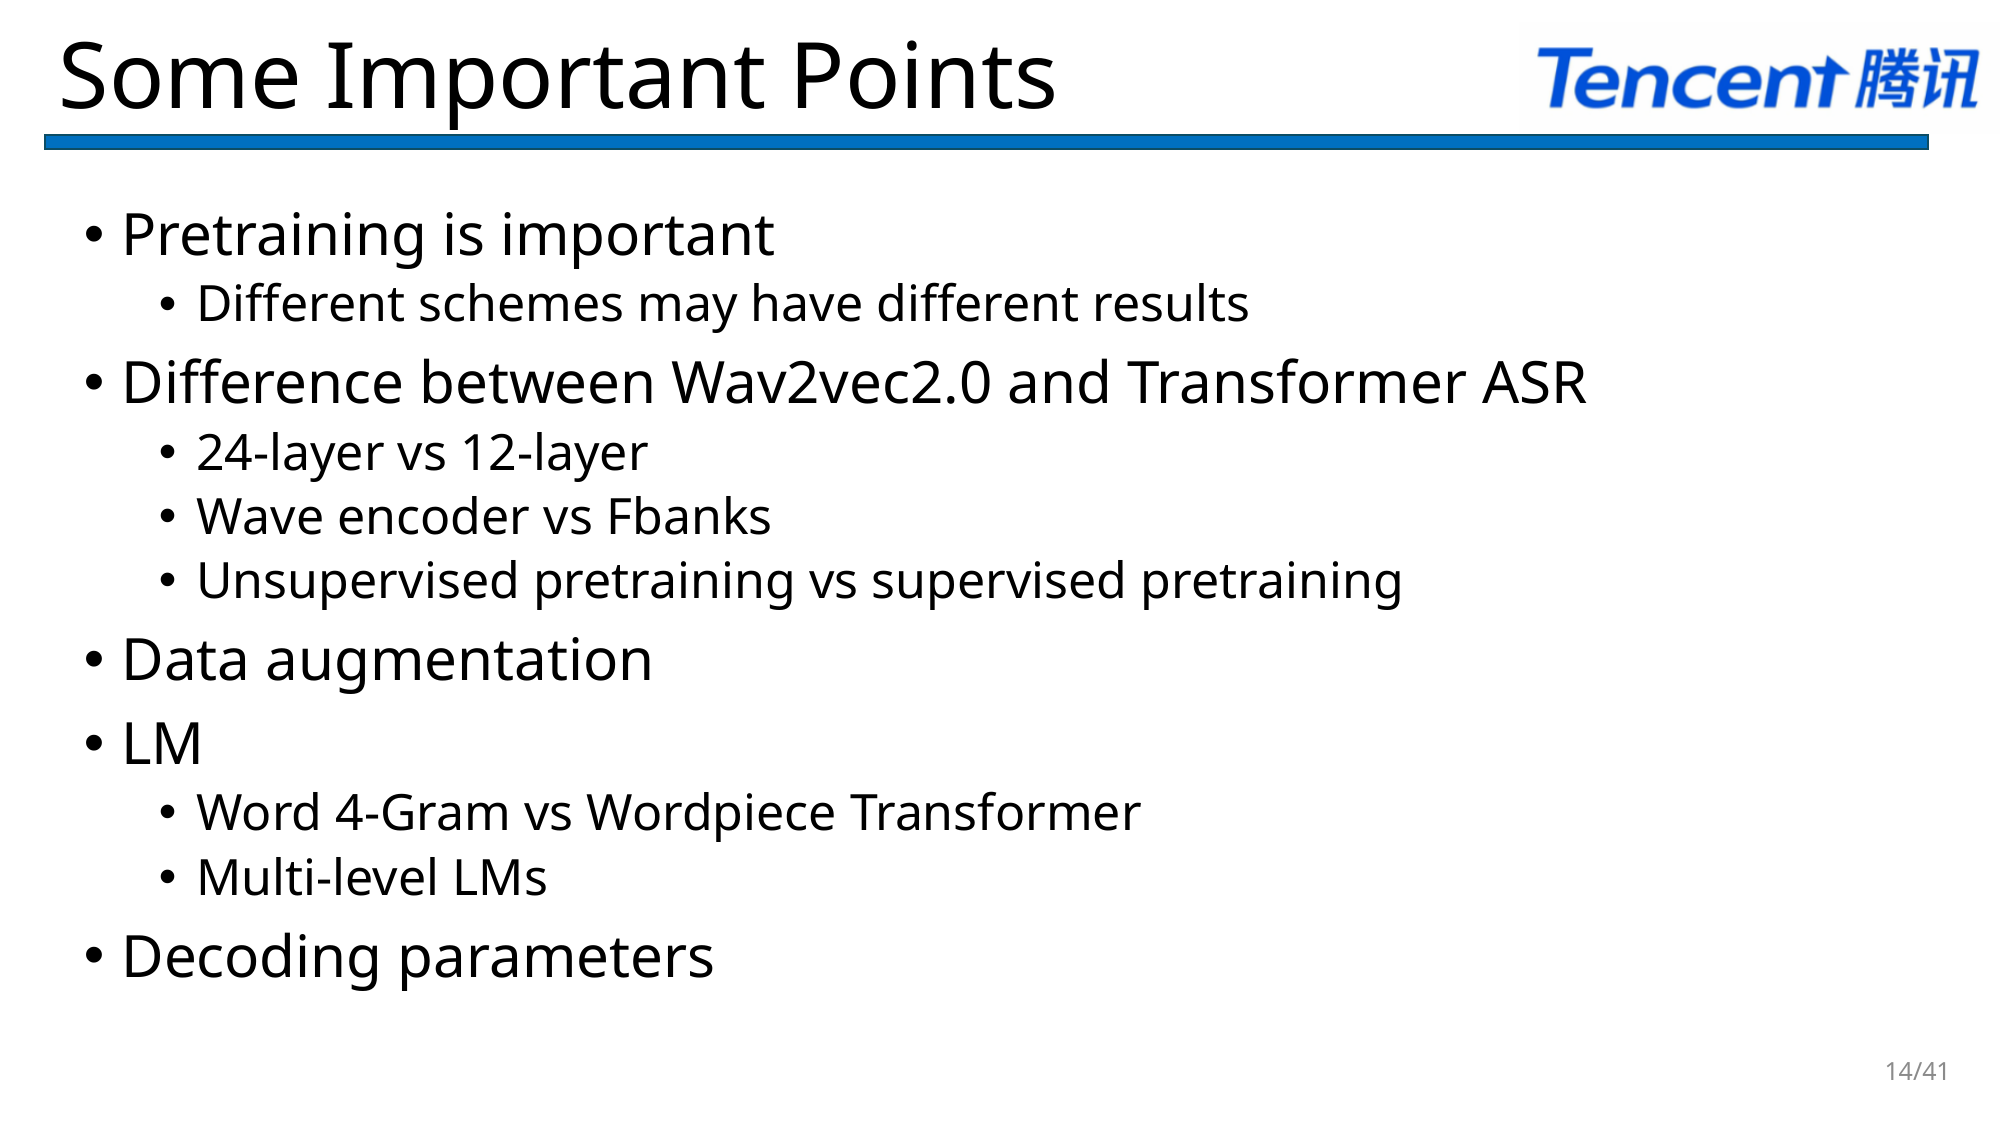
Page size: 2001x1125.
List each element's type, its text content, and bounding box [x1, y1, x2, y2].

picture [1519, 22, 2000, 134]
slide_number 14/41 [1515, 1042, 1966, 1103]
text_box Some Important Points [44, 22, 1516, 114]
text_box [44, 173, 1927, 1043]
text_box Pretraining is important Different schemes may have different results Difference between Wav2vec2.0 and Transformer ASR 24-layer vs 12-layer Wave encoder vs Fbanks Unsupervised pretraining vs supervised pretraining Data augmentation LM Word 4-Gram vs Wordpiece Transformer Multi-level LMs Decoding parameters [69, 198, 1952, 1068]
